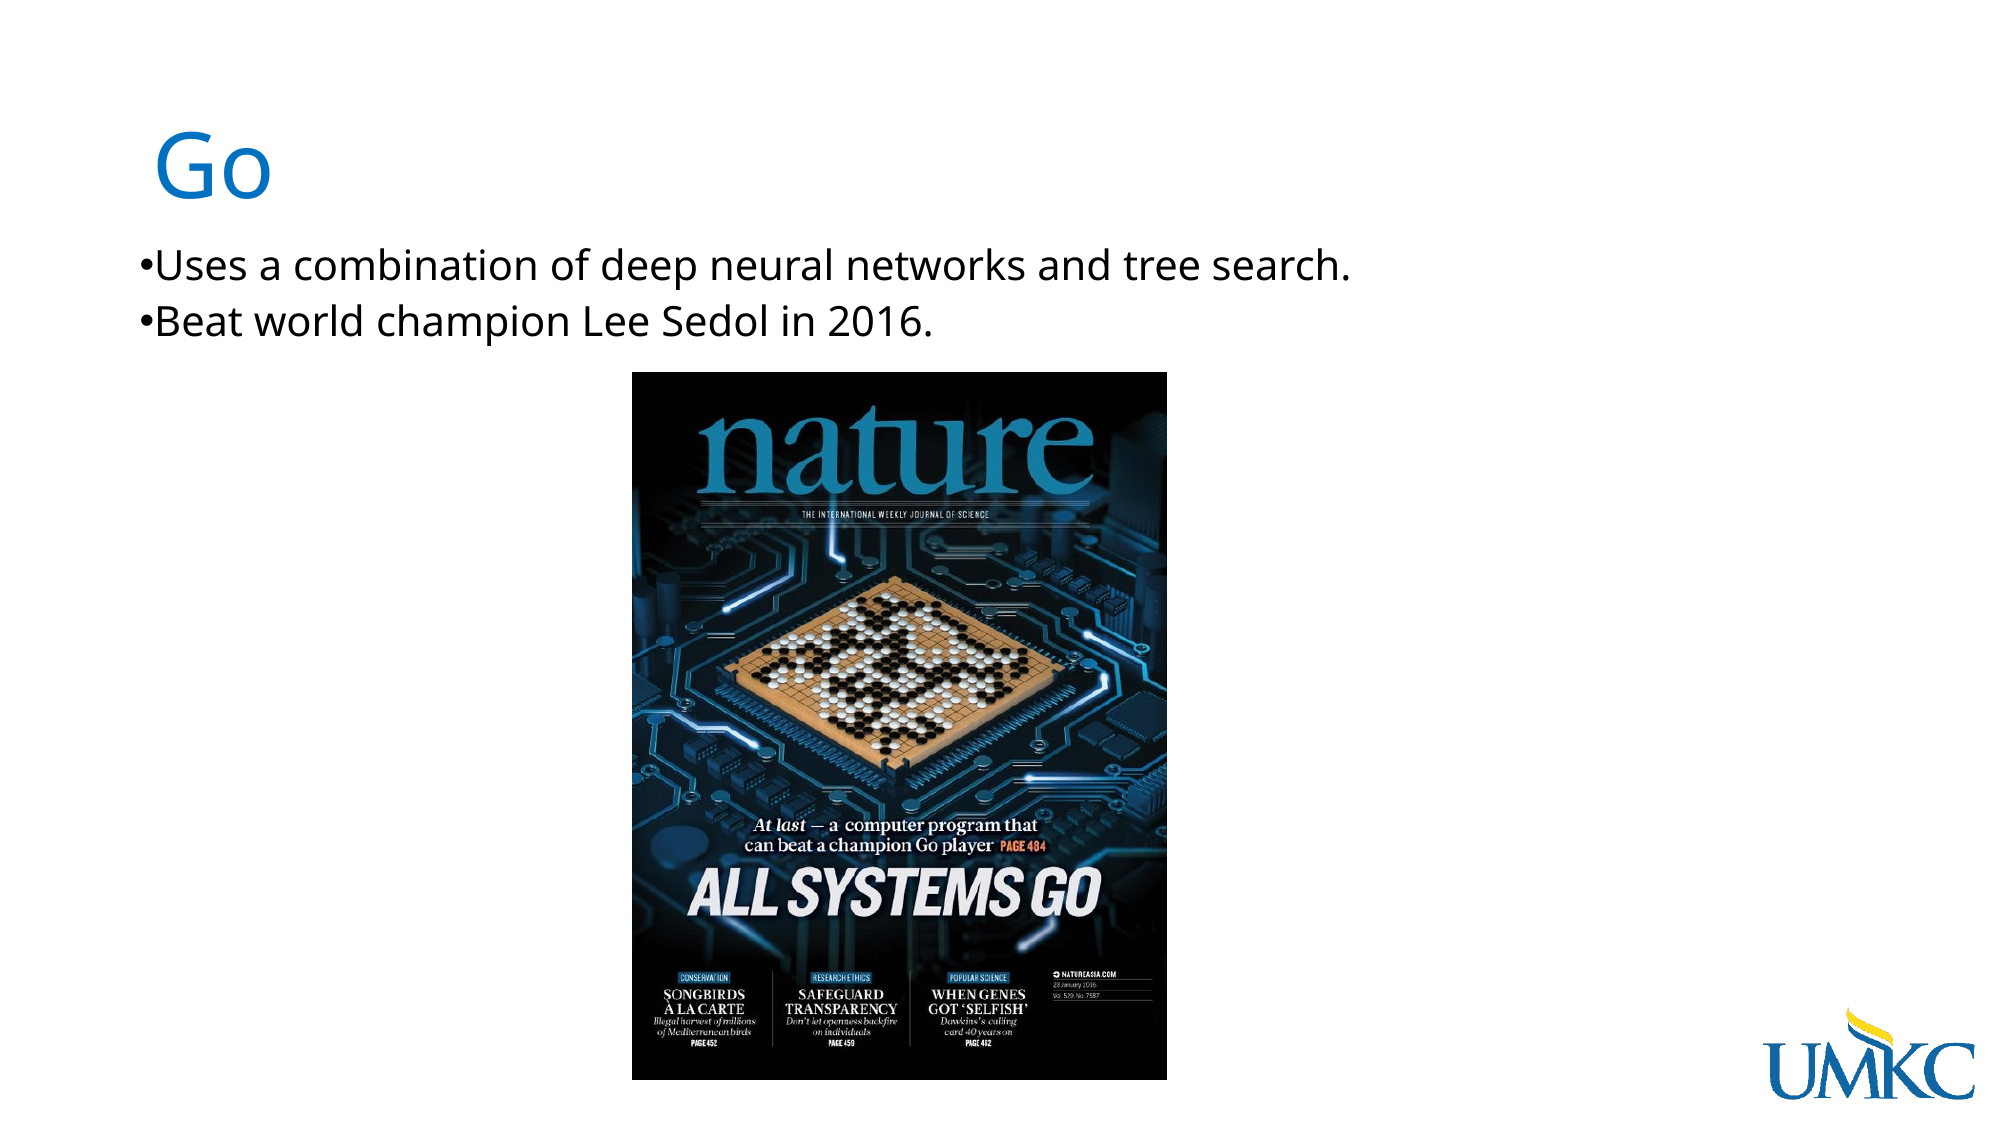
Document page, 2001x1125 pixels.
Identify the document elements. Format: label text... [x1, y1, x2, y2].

list Uses a combination of deep neural networks and tree search. Beat world champion Lee Sedol in 2016. [124, 231, 1821, 378]
title Go [137, 59, 1863, 278]
picture [632, 372, 1167, 1080]
picture [1762, 1005, 1975, 1100]
